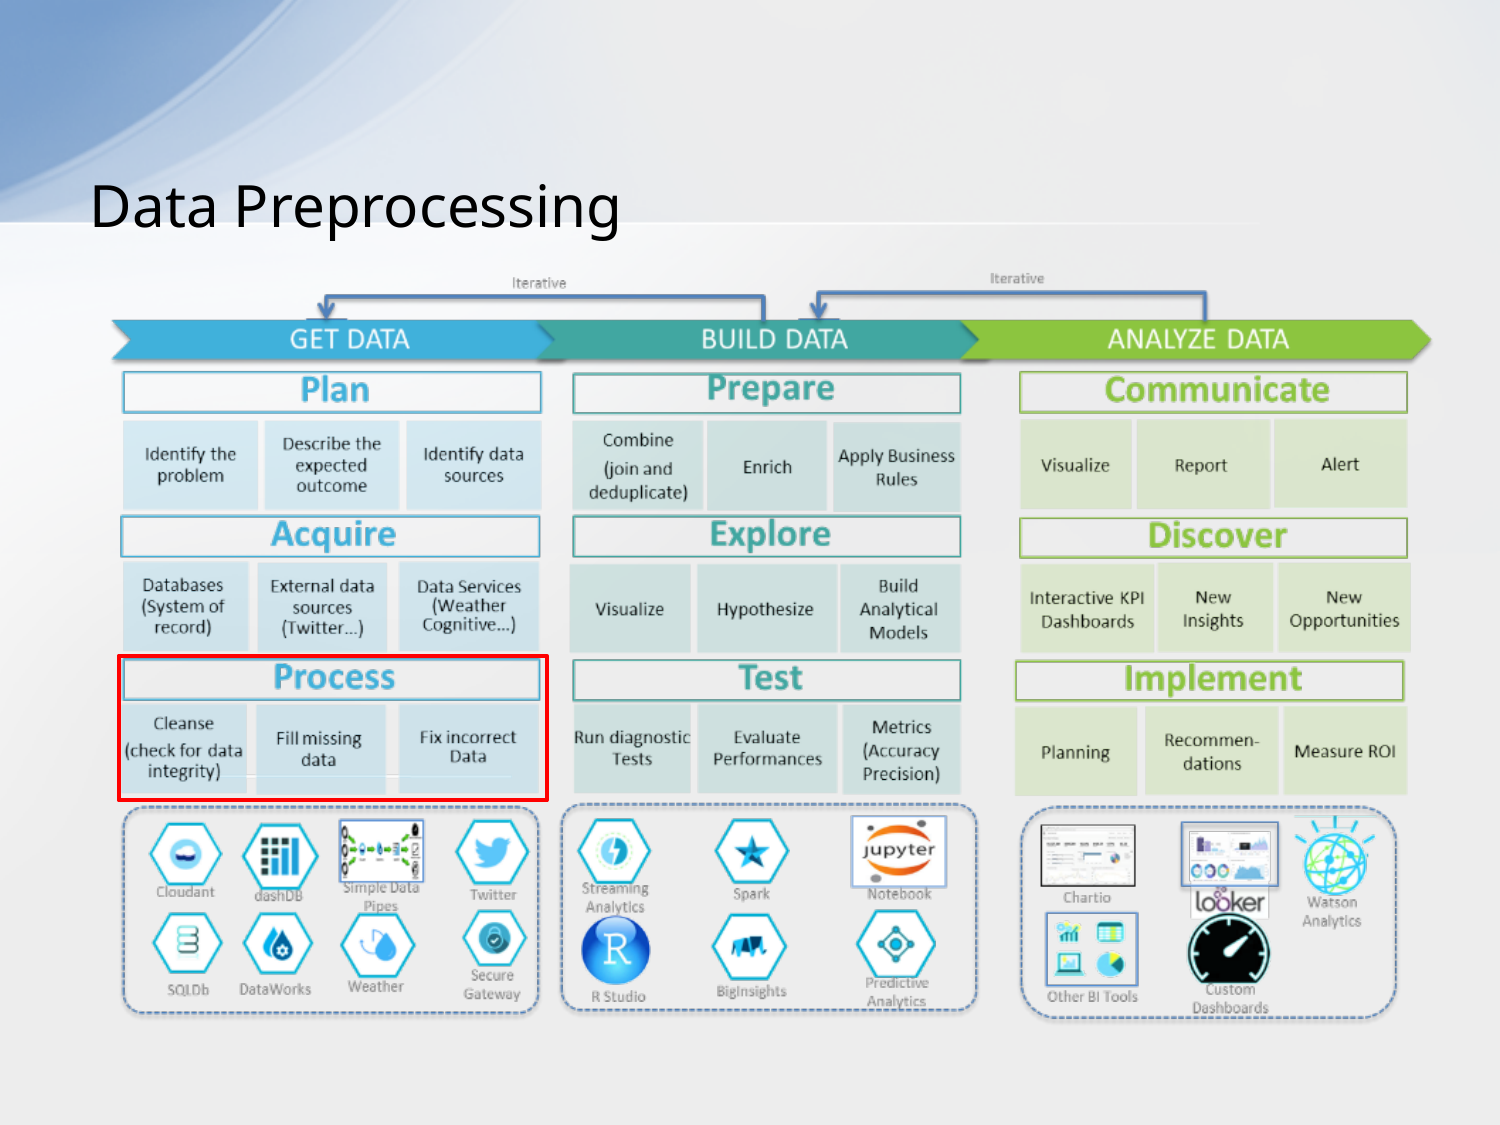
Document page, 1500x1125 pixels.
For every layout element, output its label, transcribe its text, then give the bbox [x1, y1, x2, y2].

title Data Preprocessing [75, 58, 1425, 247]
picture [0, 0, 1500, 1125]
